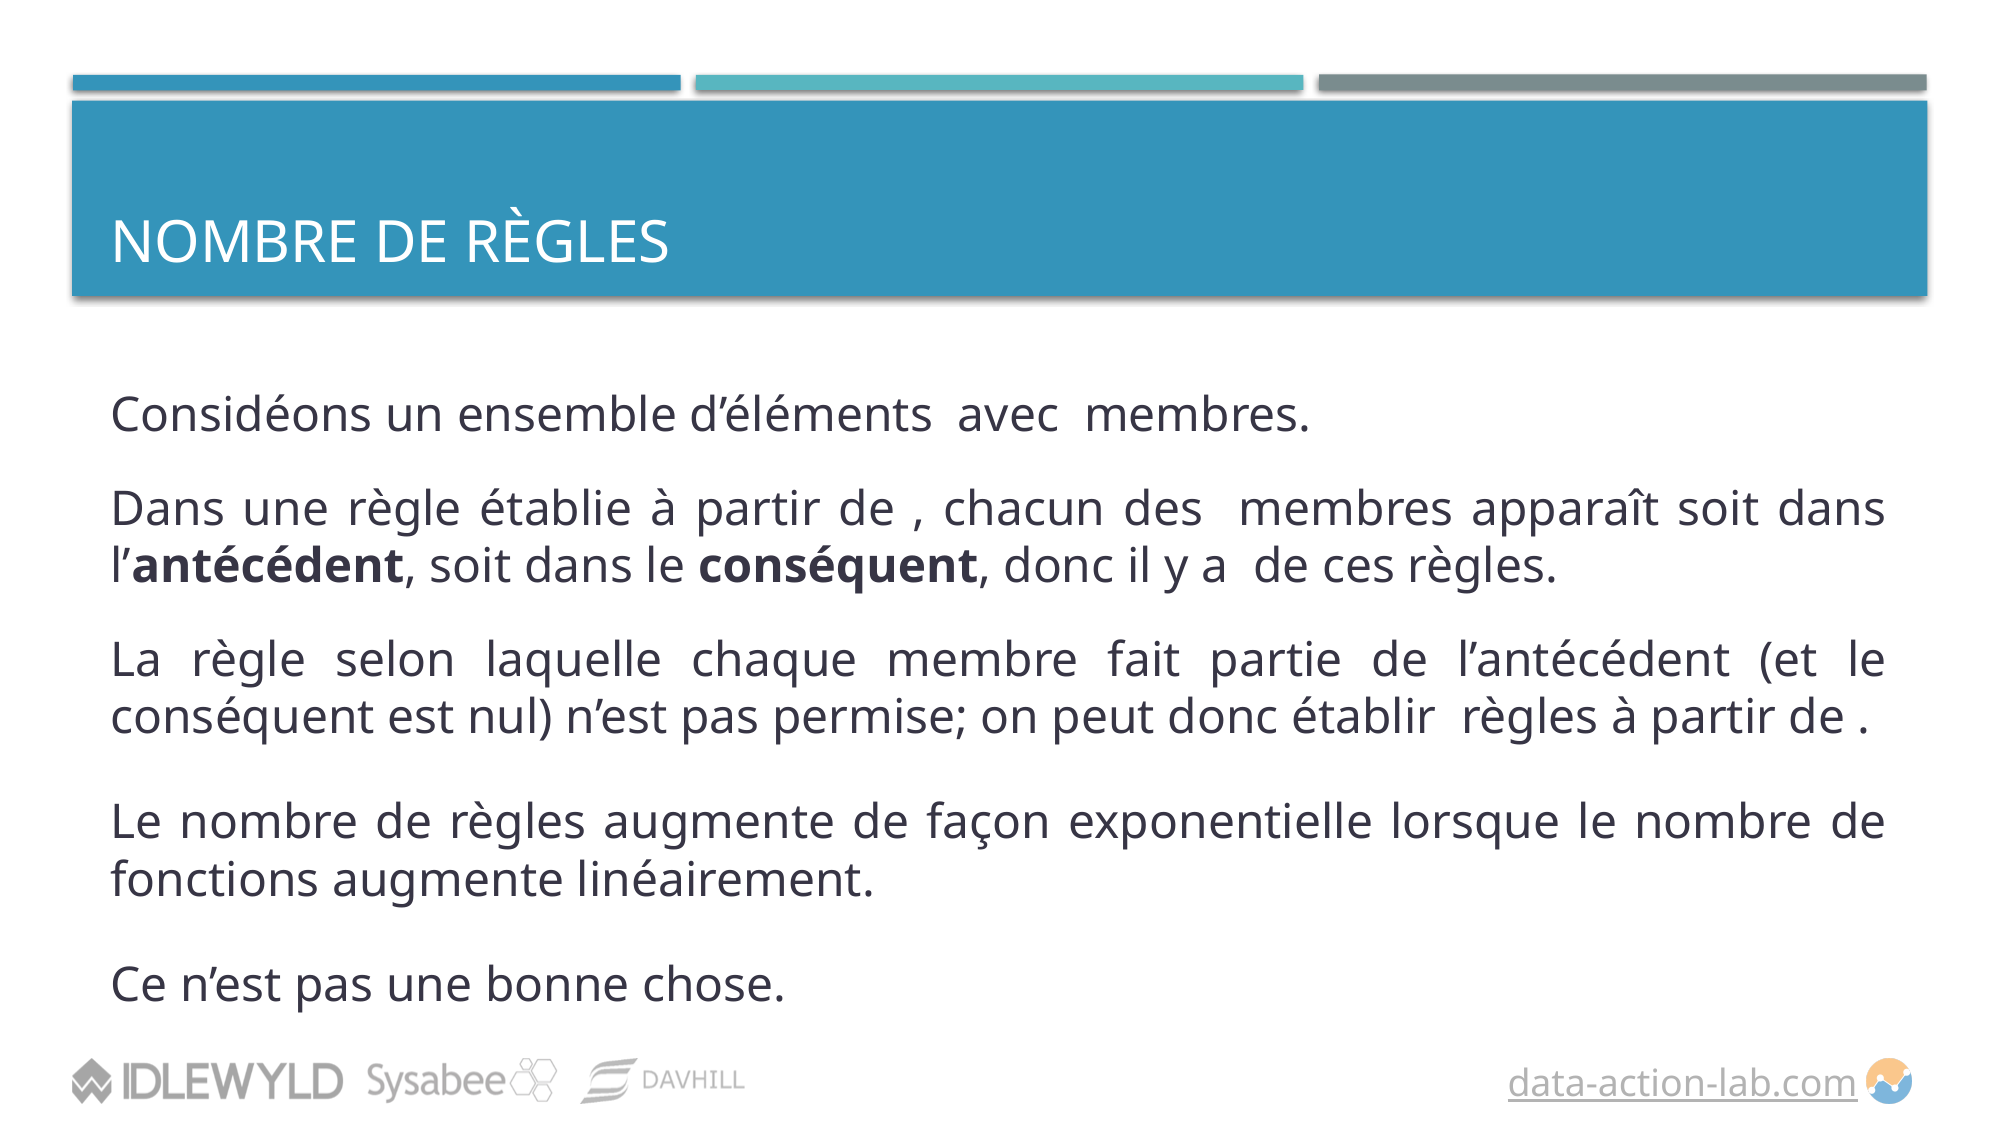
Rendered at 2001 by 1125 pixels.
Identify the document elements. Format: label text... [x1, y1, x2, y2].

picture [72, 1058, 745, 1104]
title Nombre de règles [95, 115, 1905, 282]
